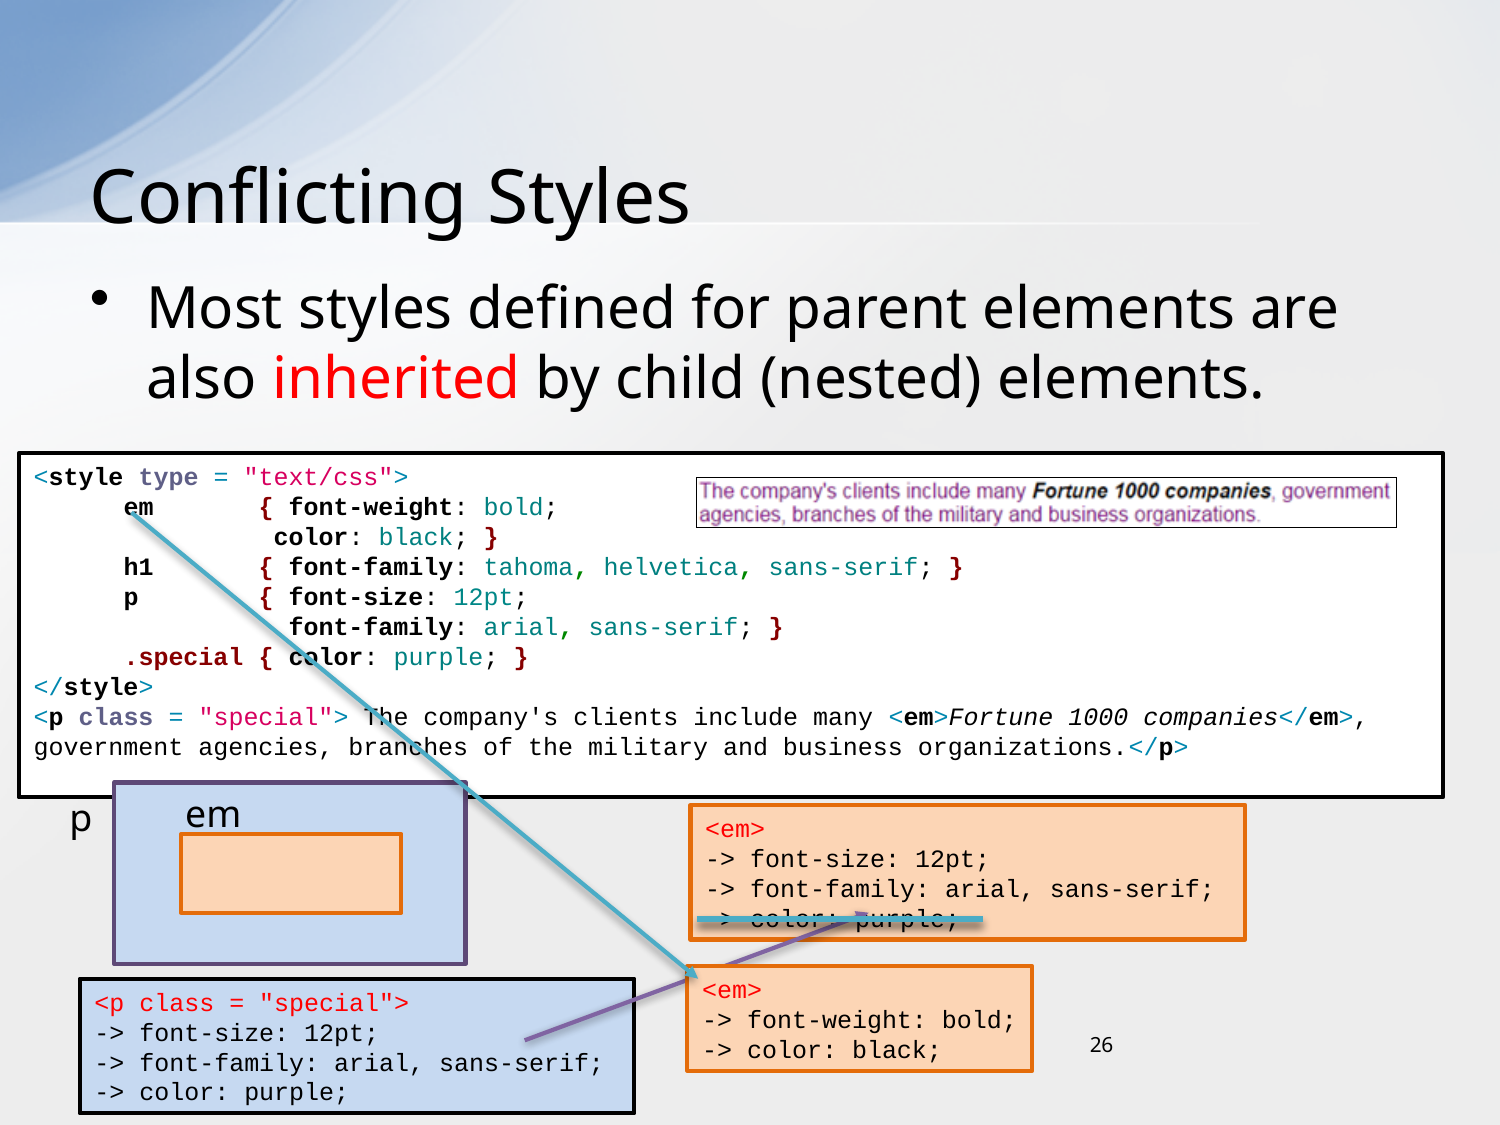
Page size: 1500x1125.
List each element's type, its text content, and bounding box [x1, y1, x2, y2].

text_box [112, 780, 124, 966]
text_box p [54, 786, 108, 847]
picture [0, 0, 1500, 1125]
title Conflicting Styles [75, 58, 1425, 247]
slide_number 26 [1074, 1024, 1425, 1103]
list Most styles defined for parent elements are also inherited by child (nested) elements. [75, 262, 1425, 1005]
text_box <em> -> font-weight: bold; -> color: black; [685, 964, 1034, 1073]
text_box <em> -> font-size: 12pt; -> font-family: arial, sans-serif; -> color: purple; [705, 803, 1247, 942]
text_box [705, 912, 870, 917]
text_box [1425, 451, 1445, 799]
text_box <style type = "text/css"> em { font-weight: bold; color: black; } h1 { font-family: tahoma, helvetica, sans-serif; } p { font-size: 12pt; font-family: arial, sans-serif; } .special { color: purple; } </style> <p class = "special"> The company's clients include many <em>Fortune 1000 companies</em>, government agencies, branches of the military and business organizations.</p> [17, 451, 75, 799]
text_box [130, 511, 699, 980]
text_box <p class = "special"> -> font-size: 12pt; -> font-family: arial, sans-serif; -> color: purple; [78, 977, 636, 1115]
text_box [524, 932, 870, 1041]
